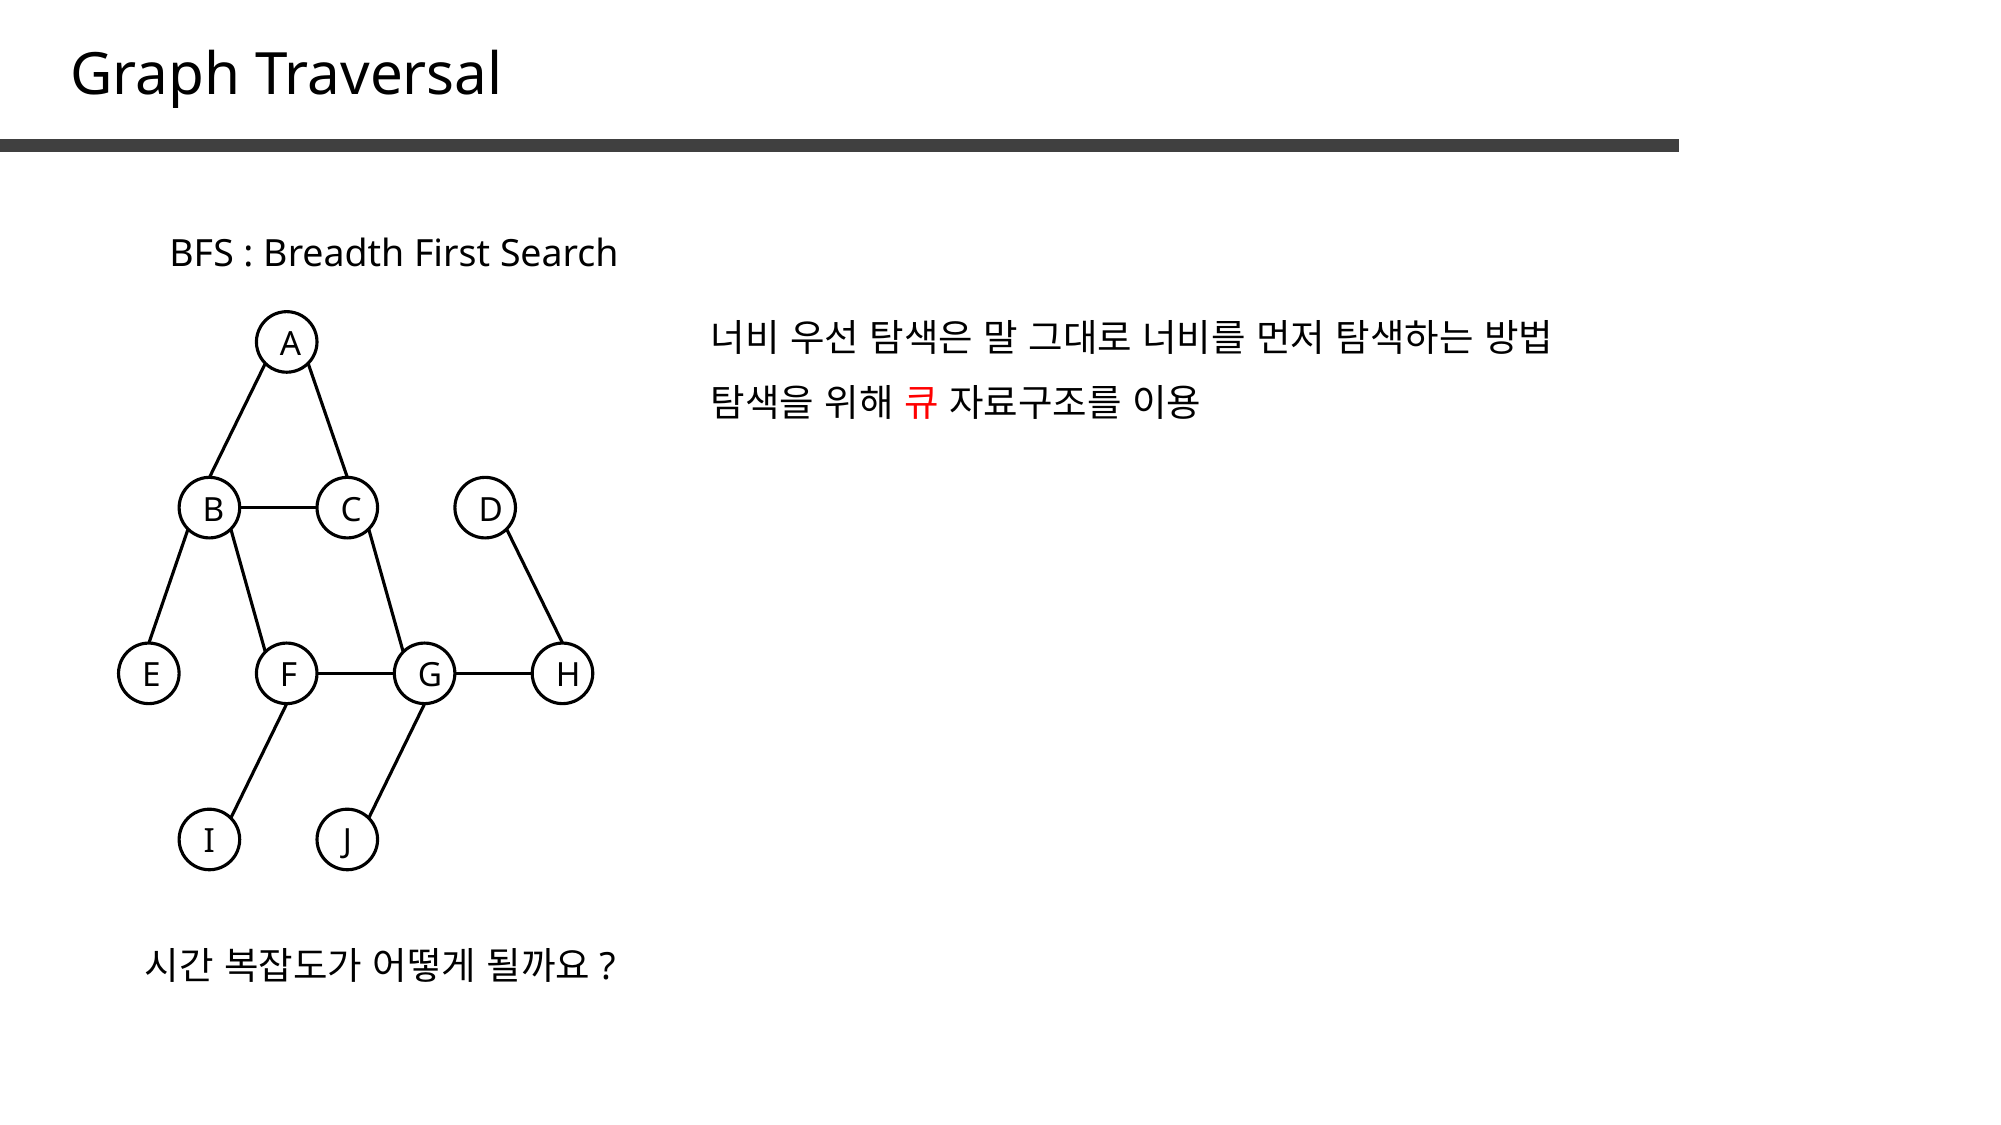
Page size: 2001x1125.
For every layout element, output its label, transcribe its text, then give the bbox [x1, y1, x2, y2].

text_box G [393, 642, 456, 705]
text_box B [178, 476, 241, 539]
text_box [308, 363, 348, 478]
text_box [368, 529, 404, 653]
text_box 시간 복잡도가 어떻게 될까요? [130, 934, 970, 995]
text_box 탐색을 위해 큐 자료구조를 이용 [696, 371, 1791, 432]
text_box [148, 529, 189, 644]
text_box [506, 529, 563, 644]
text_box 너비 우선 탐색은 말 그대로 너비를 먼저 탐색하는 방법 [696, 306, 1791, 367]
text_box Graph Traversal [55, 29, 518, 114]
text_box D [453, 476, 517, 539]
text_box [230, 529, 266, 653]
text_box J [315, 808, 379, 871]
text_box E [117, 642, 181, 705]
text_box H [531, 642, 594, 705]
text_box A [255, 310, 319, 374]
text_box BFS : Breadth First Search [154, 221, 1556, 282]
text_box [368, 703, 425, 819]
text_box F [255, 642, 318, 705]
text_box I [178, 808, 241, 871]
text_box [230, 703, 287, 819]
text_box C [316, 476, 379, 539]
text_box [209, 363, 266, 478]
